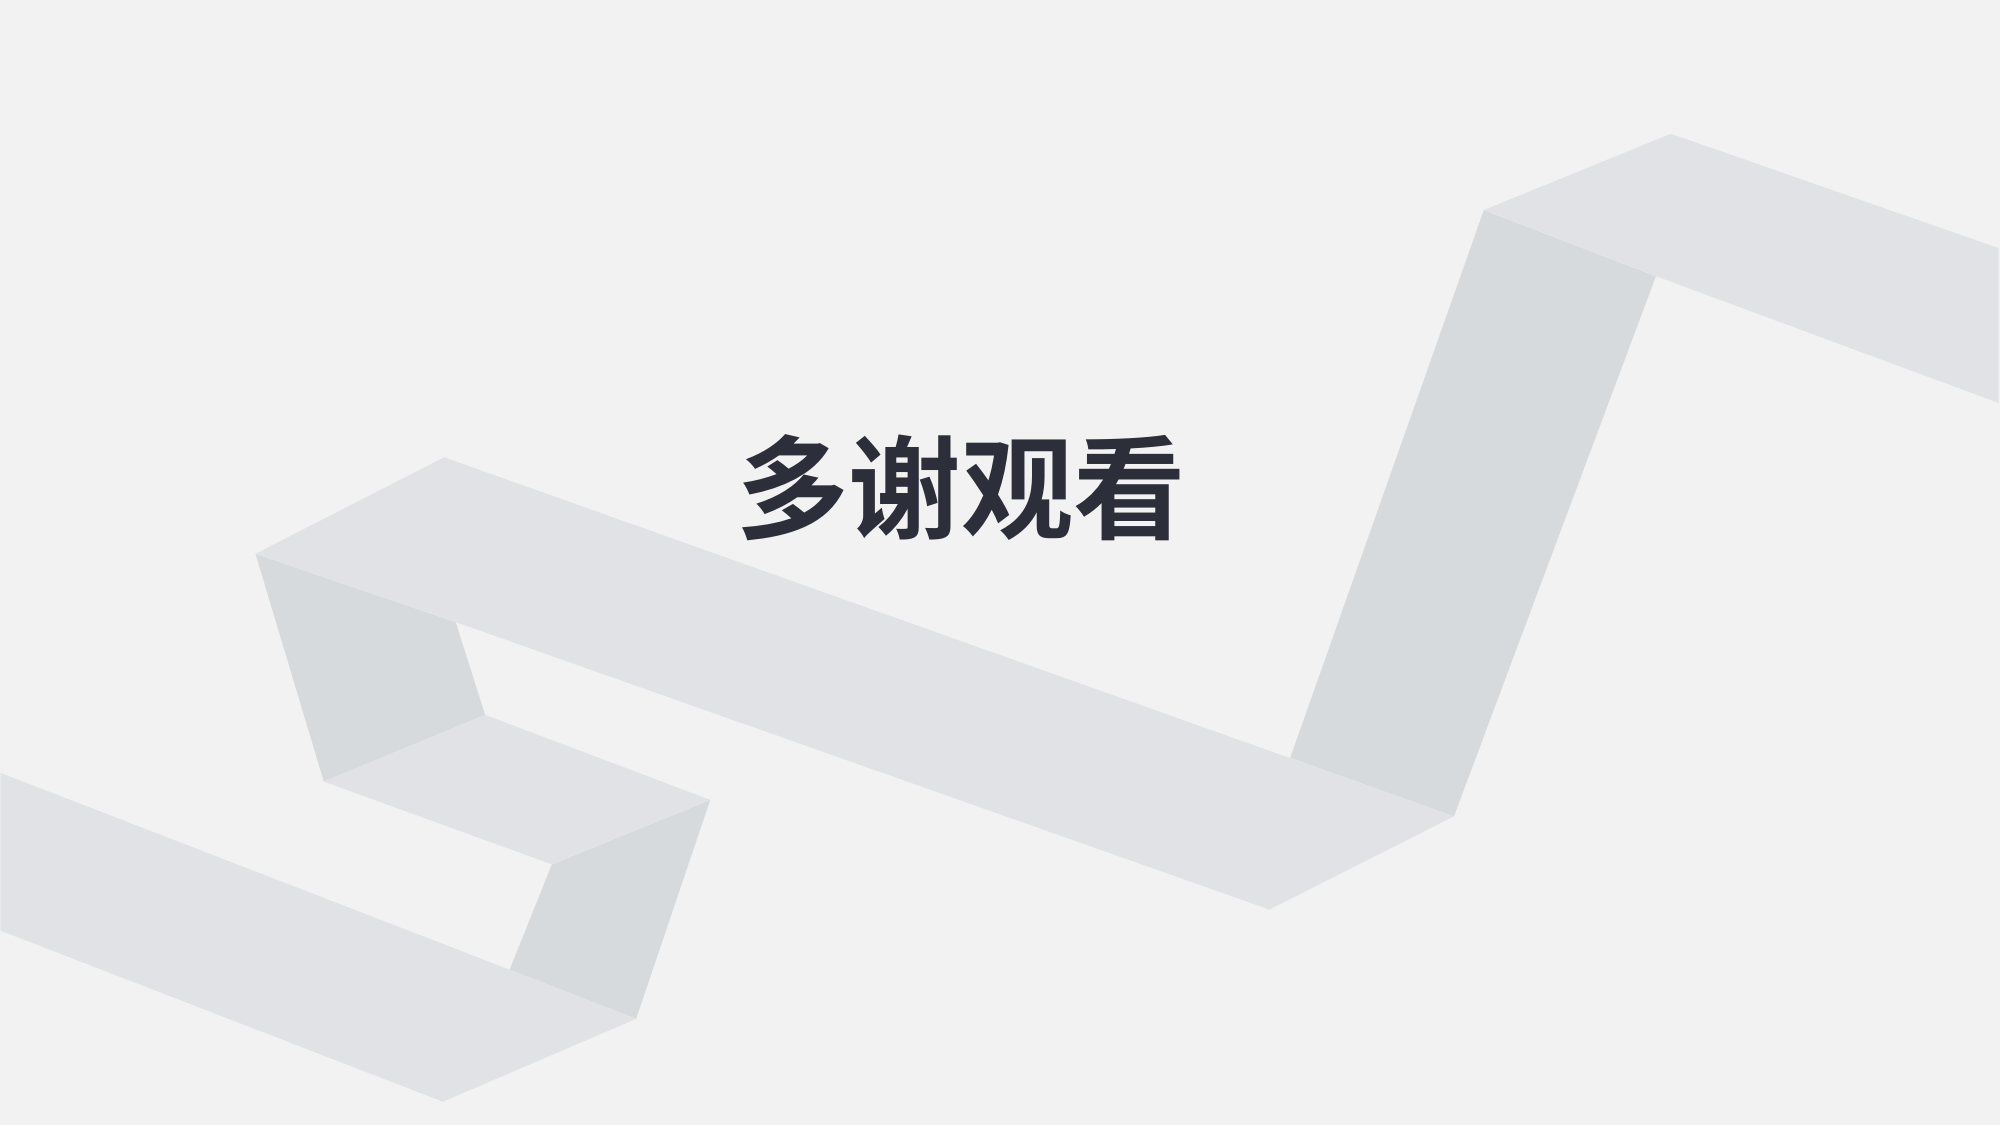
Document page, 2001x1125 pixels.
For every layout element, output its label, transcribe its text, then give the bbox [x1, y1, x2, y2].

title 多谢观看 [456, 472, 1466, 563]
